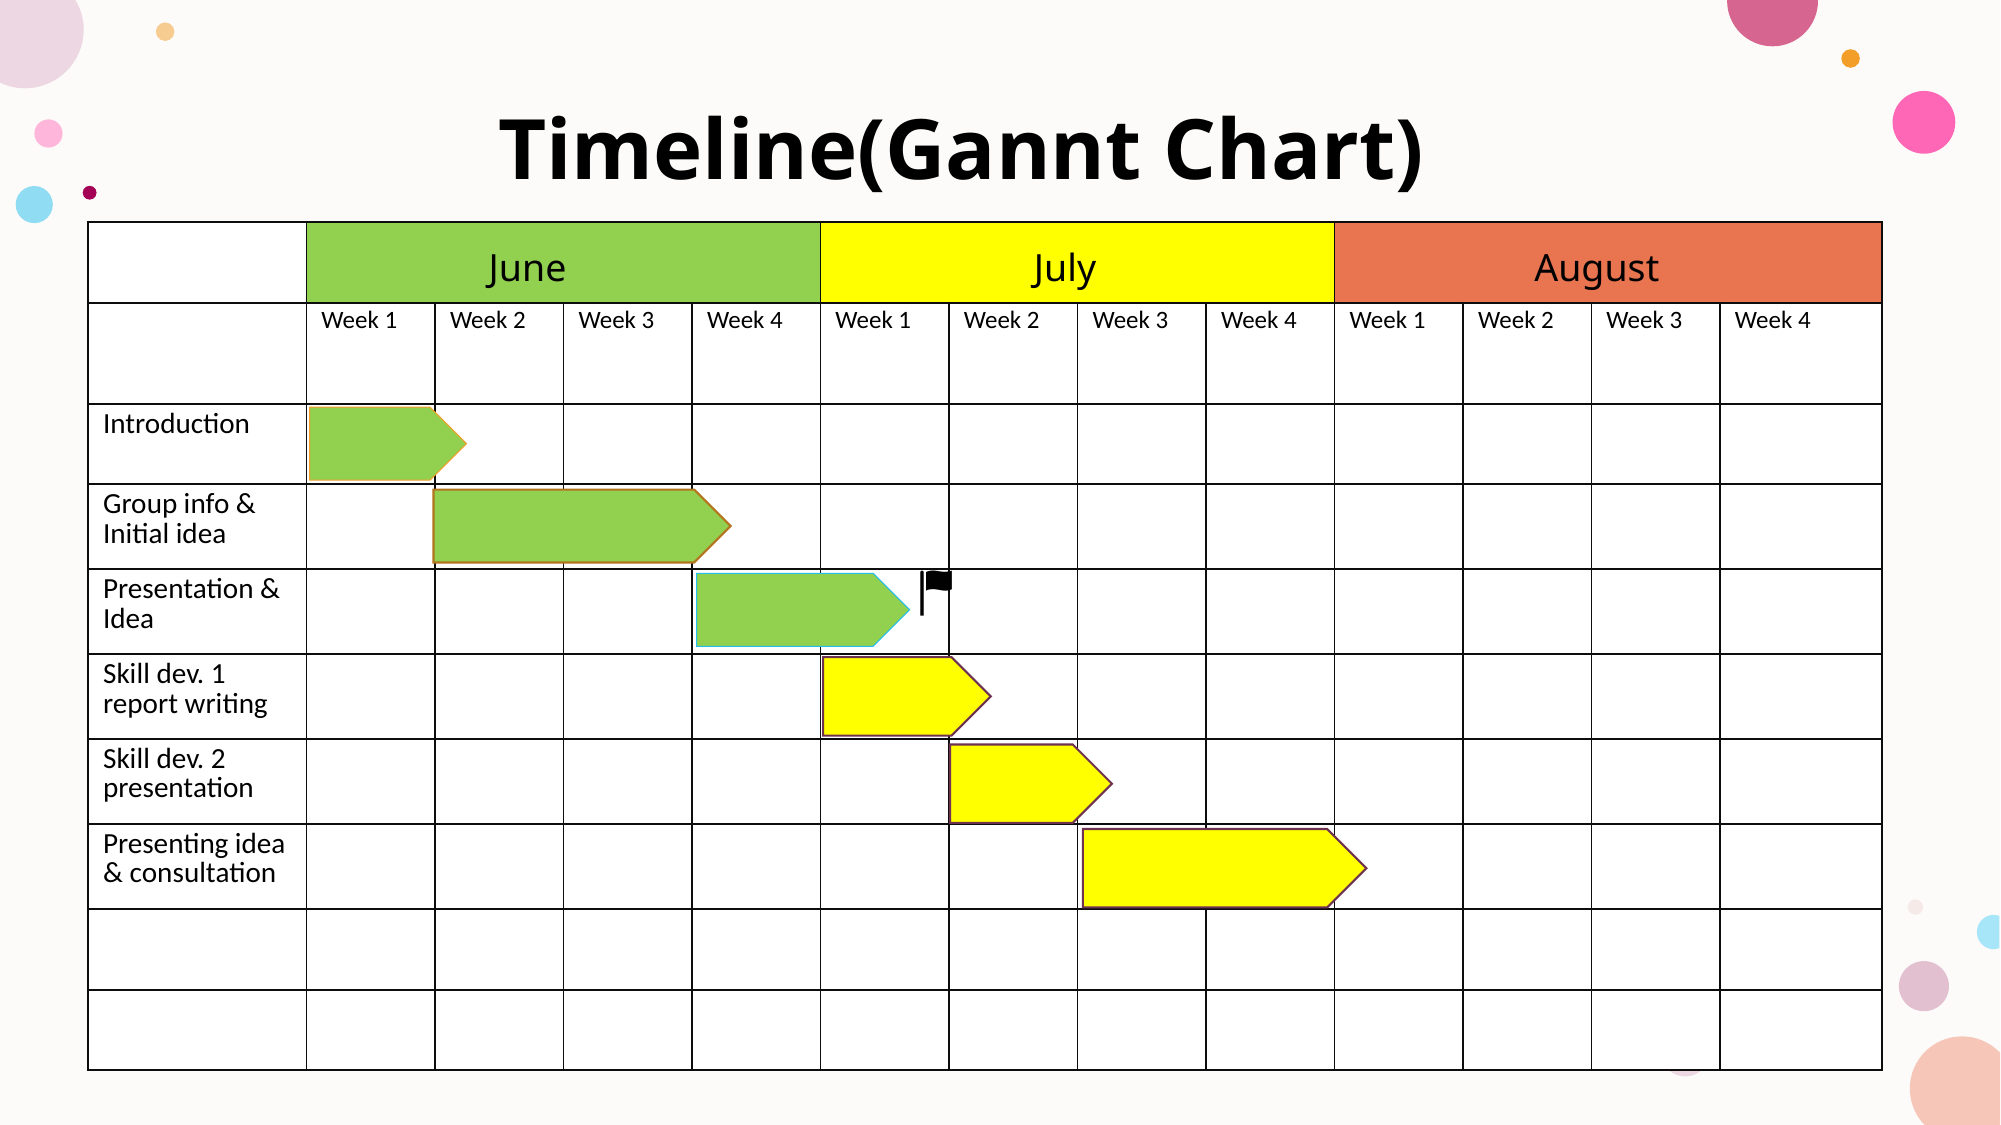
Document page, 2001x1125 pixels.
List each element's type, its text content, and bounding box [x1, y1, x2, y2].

table_cell Presentation & Idea [89, 570, 306, 653]
table_cell Week 4 [1207, 304, 1334, 403]
table_cell [436, 740, 563, 823]
table_cell [821, 613, 948, 653]
table_cell [436, 991, 563, 1069]
table_cell Week 1 [821, 304, 948, 403]
table_header [89, 223, 306, 302]
table_cell [693, 991, 820, 1069]
text_box Timeline(Gannt Chart) [483, 89, 1444, 204]
table_cell [1592, 825, 1719, 908]
table_cell [821, 405, 948, 483]
table_cell [1207, 570, 1334, 653]
table_cell [1592, 991, 1719, 1069]
table_cell [1721, 740, 1881, 823]
table_cell [564, 655, 691, 738]
table_cell [821, 740, 948, 823]
table_cell Group info & Initial idea [89, 485, 306, 568]
text_box [432, 488, 733, 564]
table_cell [436, 655, 563, 738]
table_cell [564, 570, 691, 653]
table_cell [436, 570, 563, 653]
table_cell [564, 564, 691, 568]
table_cell [821, 825, 948, 908]
table_cell [1464, 740, 1591, 823]
table_cell [436, 825, 563, 908]
table_cell [821, 570, 909, 607]
table_cell [1335, 570, 1462, 653]
table_cell [821, 485, 948, 568]
table_cell [307, 570, 434, 653]
table_cell [1078, 570, 1205, 653]
table_cell [307, 825, 434, 908]
table_cell [693, 405, 820, 483]
table_cell [1592, 910, 1719, 989]
table_cell [1207, 655, 1334, 738]
table_cell Skill dev. 2 presentation [89, 740, 306, 823]
table_cell [307, 740, 434, 823]
table_cell [1207, 485, 1334, 568]
table_cell [950, 405, 1077, 483]
table_cell Week 2 [436, 304, 563, 403]
table_cell [1335, 991, 1462, 1069]
table_cell [1335, 825, 1462, 908]
table_cell [693, 740, 820, 823]
table_cell Week 4 [1721, 304, 1881, 403]
table_cell Introduction [89, 405, 306, 483]
table_cell [950, 655, 1077, 738]
table_cell Week 3 [564, 304, 691, 403]
table_cell [564, 825, 691, 908]
table_cell [1721, 991, 1881, 1069]
text_box [696, 572, 909, 647]
table_cell [1721, 485, 1881, 568]
table_cell [89, 910, 306, 989]
table_cell [1335, 485, 1462, 568]
table_cell [1207, 740, 1334, 823]
text_box [949, 743, 1114, 824]
table_cell [1464, 485, 1591, 568]
text_box [822, 656, 993, 737]
table_cell [1078, 825, 1205, 908]
table_cell [950, 910, 1077, 989]
table_cell [693, 485, 820, 568]
table_cell [1078, 740, 1205, 823]
table_cell [307, 405, 434, 483]
table_cell [1078, 485, 1205, 568]
table_cell Presenting idea & consultation [89, 825, 306, 908]
table_cell [1721, 405, 1881, 483]
table_cell [1335, 405, 1462, 483]
table_cell [307, 910, 434, 989]
table_cell [436, 910, 563, 989]
table_cell [89, 304, 306, 403]
table_cell [821, 991, 948, 1069]
table_header [821, 223, 1334, 302]
text_box July [1019, 236, 1125, 297]
table_cell [564, 740, 691, 823]
table_cell [1721, 825, 1881, 908]
table_cell [693, 655, 820, 738]
table_cell [1335, 740, 1462, 823]
table_cell [1592, 740, 1719, 823]
table_cell Week 4 [693, 304, 820, 403]
table_cell [1592, 485, 1719, 568]
table_cell Week 1 [1335, 304, 1462, 403]
table_cell Week 3 [1592, 304, 1719, 403]
table_cell [1207, 405, 1334, 483]
table_cell [950, 740, 1077, 746]
table_cell [89, 991, 306, 1069]
table_cell [1464, 655, 1591, 738]
text_box [309, 406, 468, 481]
table_cell [950, 485, 1077, 568]
table_cell [1721, 910, 1881, 989]
table_cell [1207, 910, 1334, 989]
table_cell [950, 570, 1077, 653]
table_cell [1464, 910, 1591, 989]
table_cell [1721, 655, 1881, 738]
table_cell [1078, 991, 1205, 1069]
table_cell [307, 655, 434, 738]
table_cell Week 3 [1078, 304, 1205, 403]
table_cell [1464, 405, 1591, 483]
table_header [307, 223, 820, 302]
table_cell Skill dev. 1 report writing [89, 655, 306, 738]
table_cell [693, 825, 820, 908]
table_cell Week 1 [307, 304, 434, 403]
table_cell [950, 825, 1077, 908]
table_cell [436, 564, 563, 568]
table_cell [564, 405, 691, 483]
table_header [1335, 223, 1881, 302]
table_cell [693, 910, 820, 989]
table_cell [1464, 991, 1591, 1069]
table_cell [821, 910, 948, 989]
table_cell [1207, 991, 1334, 1069]
table_cell [1335, 655, 1462, 738]
picture [909, 566, 963, 620]
table_cell [1464, 825, 1591, 908]
table_cell [1335, 910, 1462, 989]
table_cell [564, 910, 691, 989]
table_cell Week 2 [950, 304, 1077, 403]
text_box [1081, 827, 1368, 909]
table_cell [950, 991, 1077, 1069]
table_cell [1207, 825, 1334, 833]
table_cell [307, 991, 434, 1069]
table_cell [1592, 570, 1719, 653]
table_cell [1078, 910, 1205, 989]
table_cell [1592, 655, 1719, 738]
table_cell [693, 570, 820, 653]
table_cell [564, 991, 691, 1069]
table_cell [1078, 405, 1205, 483]
table_cell Week 2 [1464, 304, 1591, 403]
table_cell [1592, 405, 1719, 483]
table_cell [307, 485, 434, 568]
table_cell [436, 405, 563, 483]
text_box June [474, 236, 582, 297]
table_cell [1464, 570, 1591, 653]
table_cell [1721, 570, 1881, 653]
text_box August [1519, 236, 1744, 297]
table_cell [1078, 655, 1205, 738]
